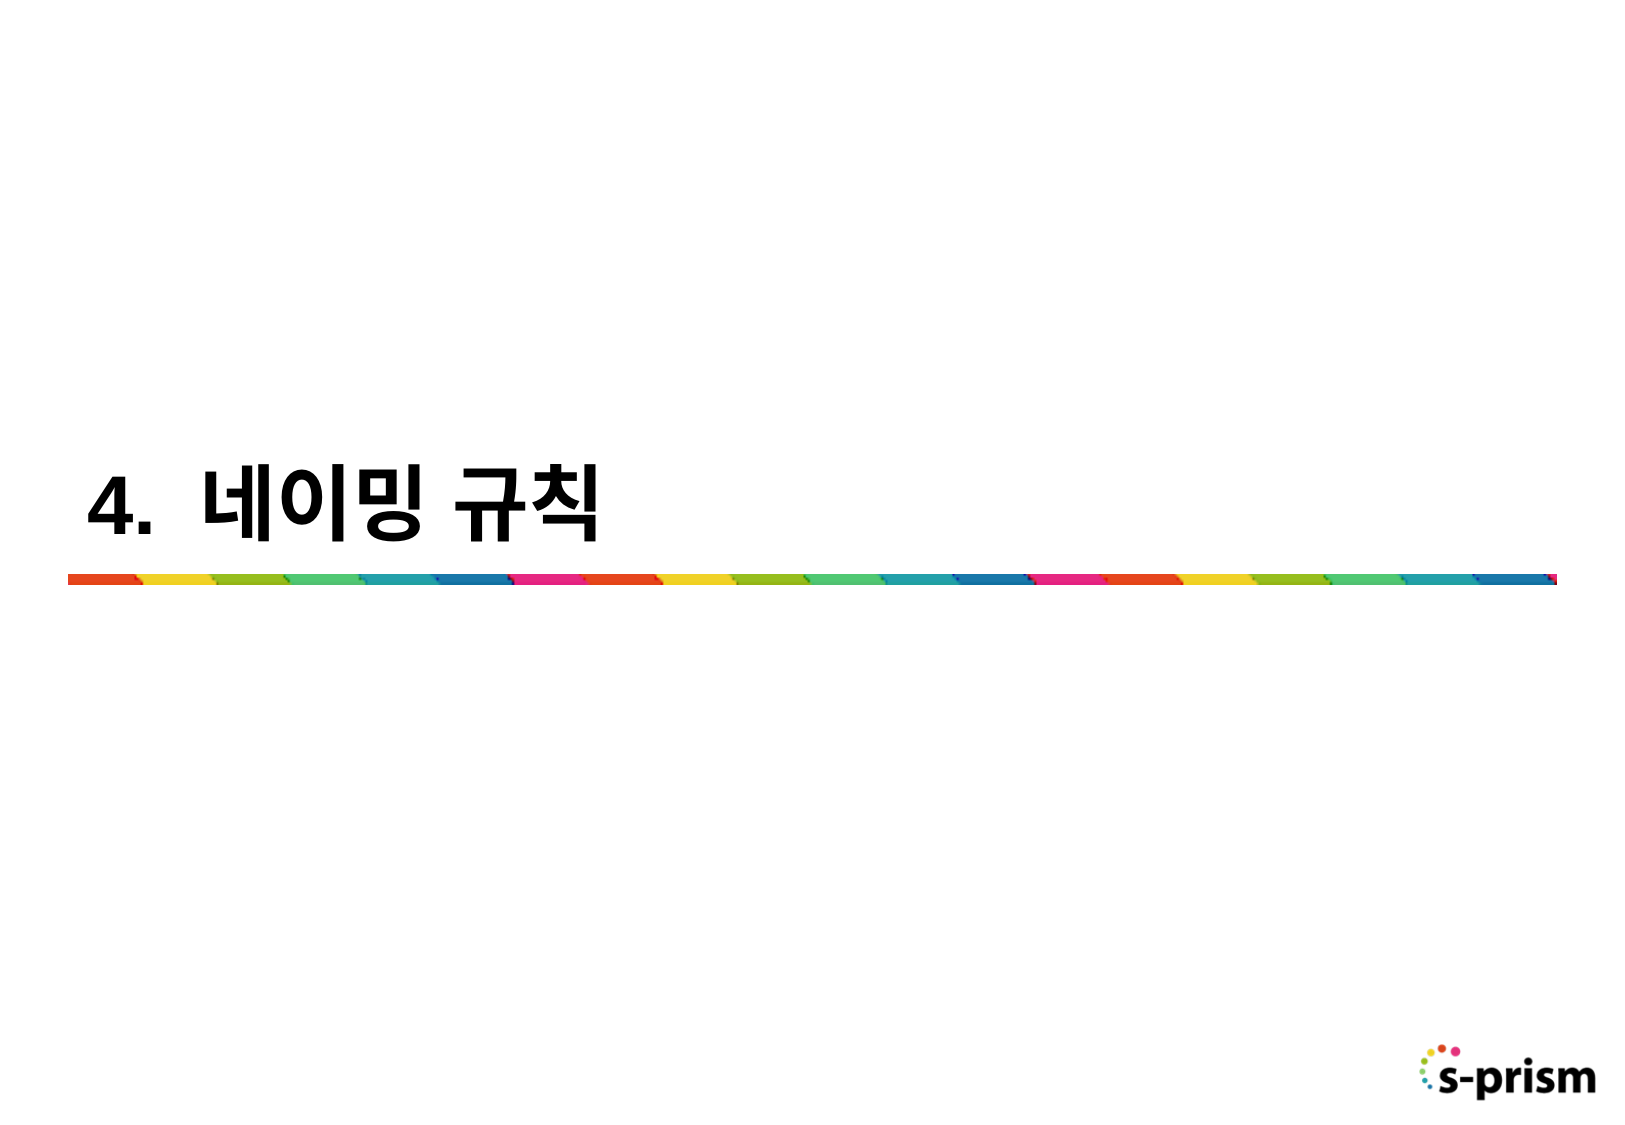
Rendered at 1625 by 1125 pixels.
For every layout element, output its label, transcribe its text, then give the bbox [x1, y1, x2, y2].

picture [1414, 1039, 1601, 1118]
text_box 4. 네이밍 규칙 [72, 444, 621, 559]
picture [67, 574, 1557, 585]
